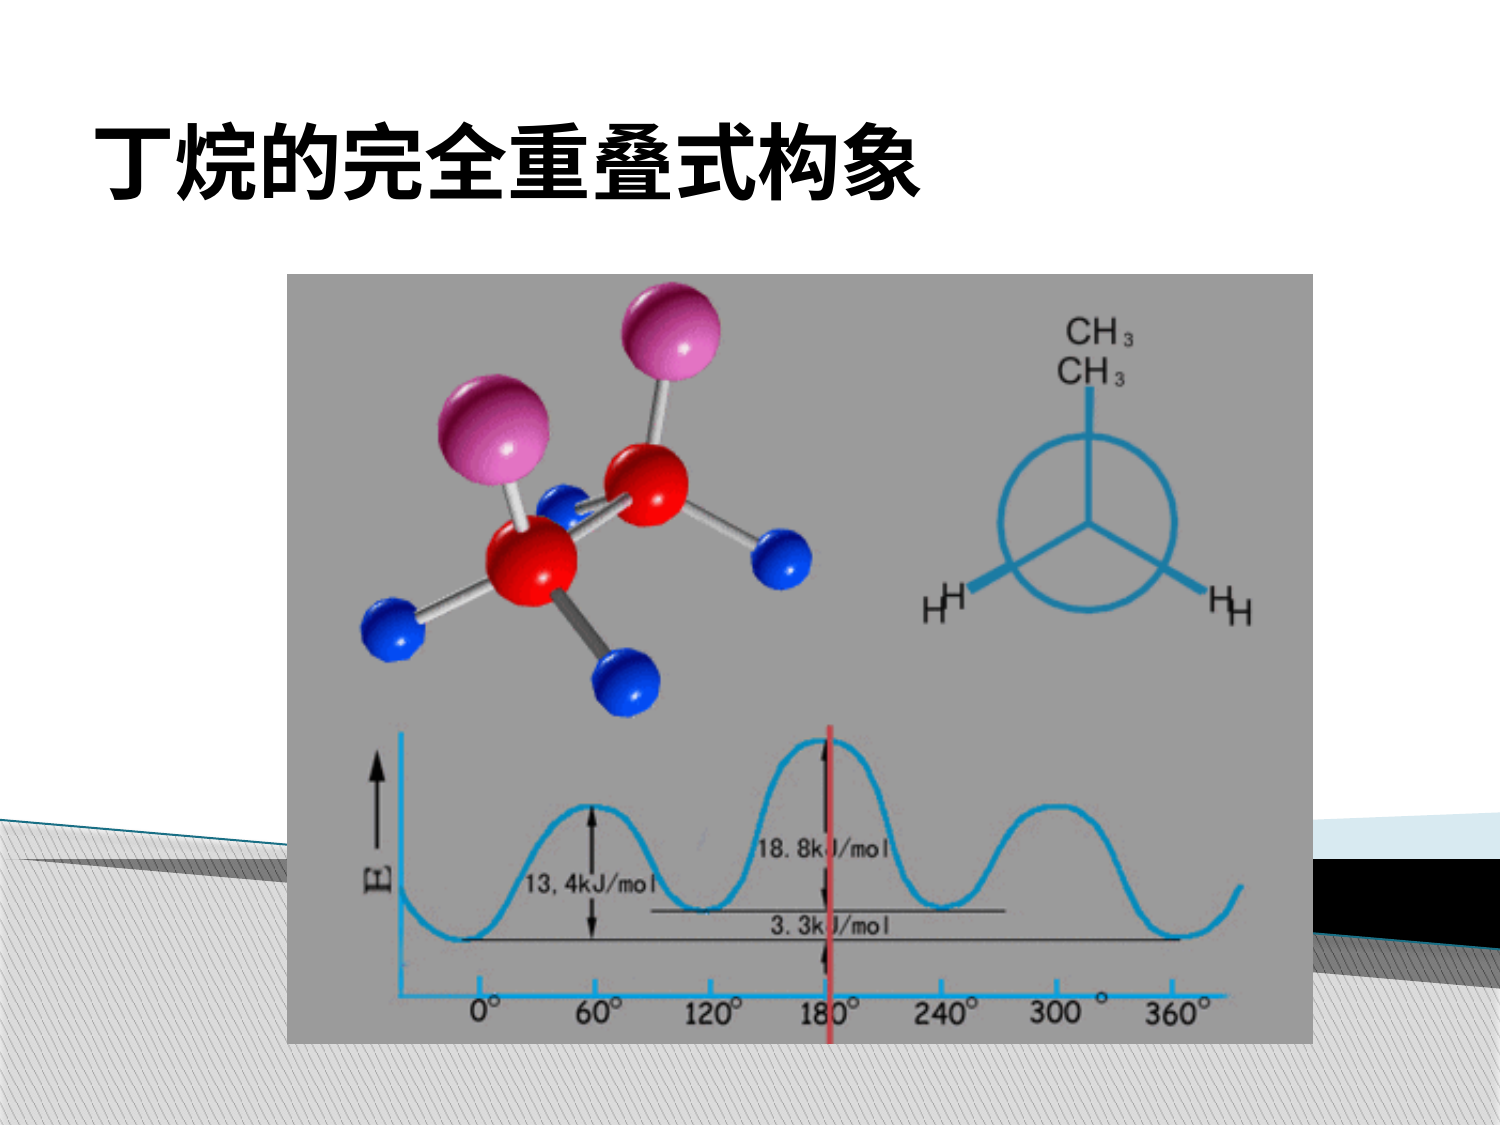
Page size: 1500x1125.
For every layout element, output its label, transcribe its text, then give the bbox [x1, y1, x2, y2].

title 丁烷的完全重叠式构象 [76, 102, 1352, 218]
picture [5, 274, 1500, 1044]
